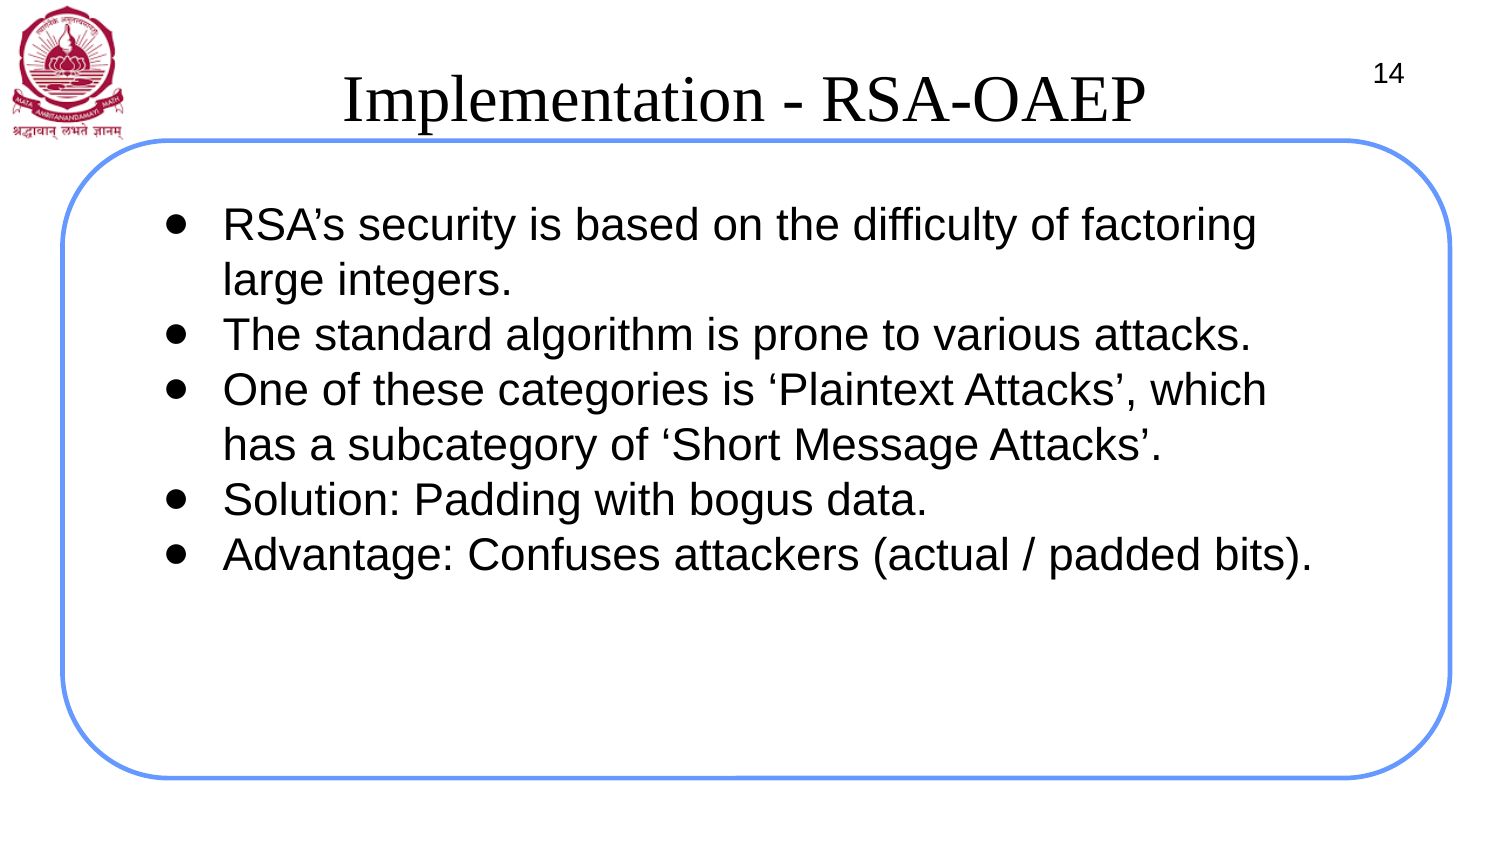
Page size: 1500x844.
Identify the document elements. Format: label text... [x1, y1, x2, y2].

text_box Implementation - RSA-OAEP [335, 46, 1165, 142]
picture [0, 4, 136, 141]
slide_number 14 [1364, 46, 1413, 552]
text_box RSA’s security is based on the difficulty of factoring large integers. The standard algorithm is prone to various attacks. One of these categories is ‘Plaintext Attacks’, which has a subcategory of ‘Short Message Attacks’. Solution: Padding with bogus data. Advantage: Confuses attackers (actual / padded bits). [132, 179, 1368, 703]
